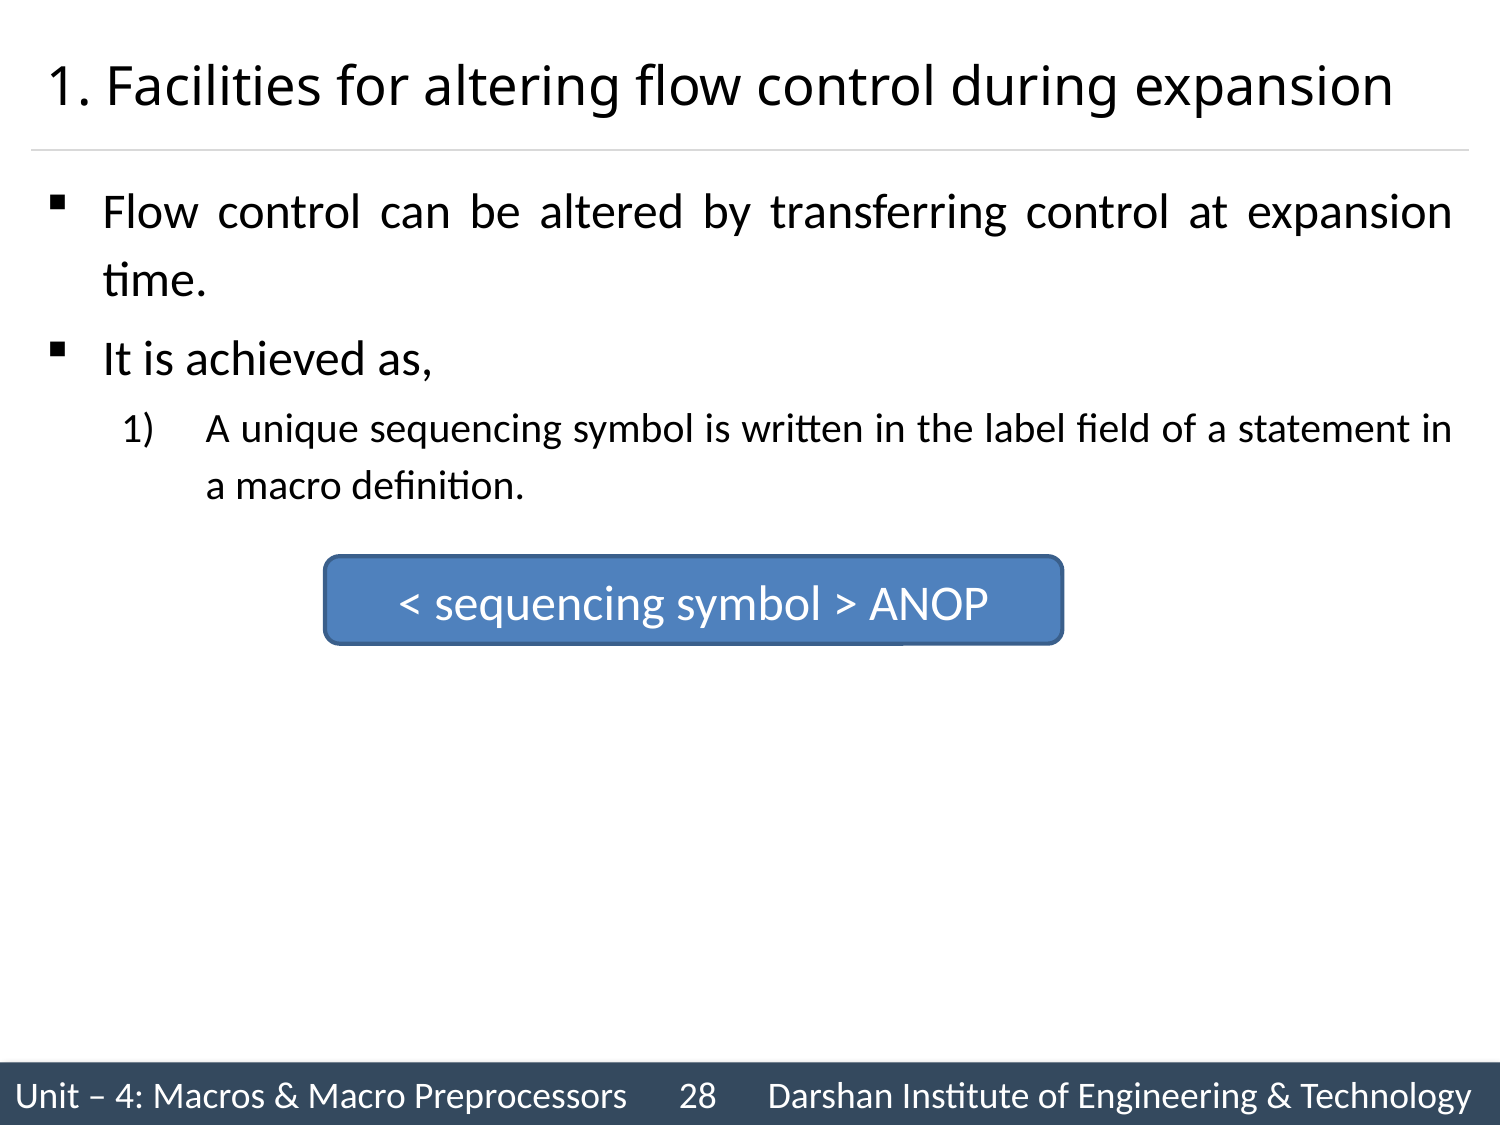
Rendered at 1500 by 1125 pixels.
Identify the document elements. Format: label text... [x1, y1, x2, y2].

list Flow control can be altered by transferring control at expansion time. It is achieved as, A unique sequencing symbol is written in the label field of a statement in a macro definition. [31, 162, 1469, 1038]
text_box < sequencing symbol > ANOP [322, 554, 1065, 646]
title 1. Facilities for altering flow control during expansion [31, 17, 1469, 150]
